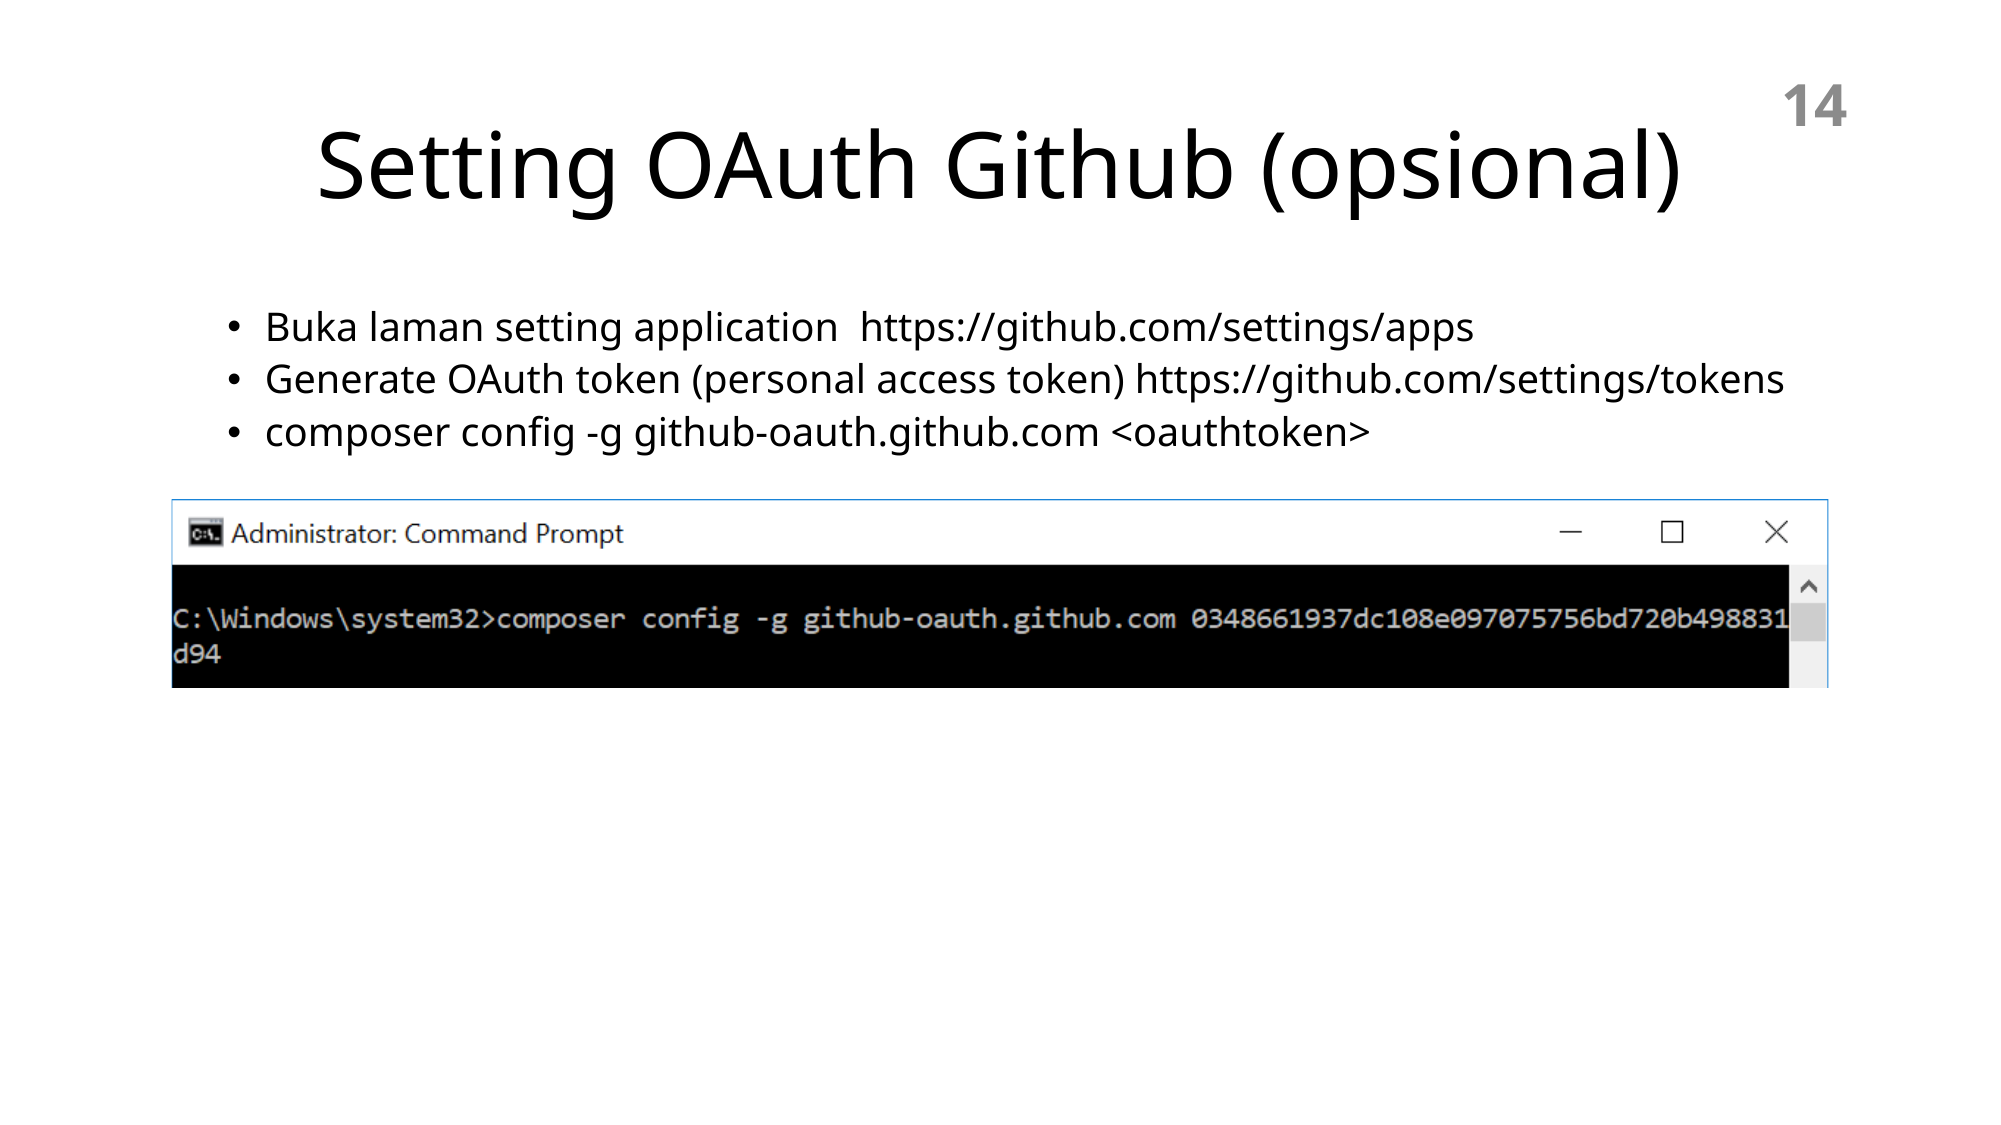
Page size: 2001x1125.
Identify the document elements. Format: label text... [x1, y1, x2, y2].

title Setting OAuth Github (opsional) [137, 59, 1863, 278]
slide_number 14 [1744, 60, 1863, 155]
list Buka laman setting application https://github.com/settings/apps Generate OAuth token (personal access token) https://github.com/settings/tokens composer config -g github-oauth.github.com <oauthtoken> [137, 299, 1863, 1014]
picture [171, 499, 1829, 688]
